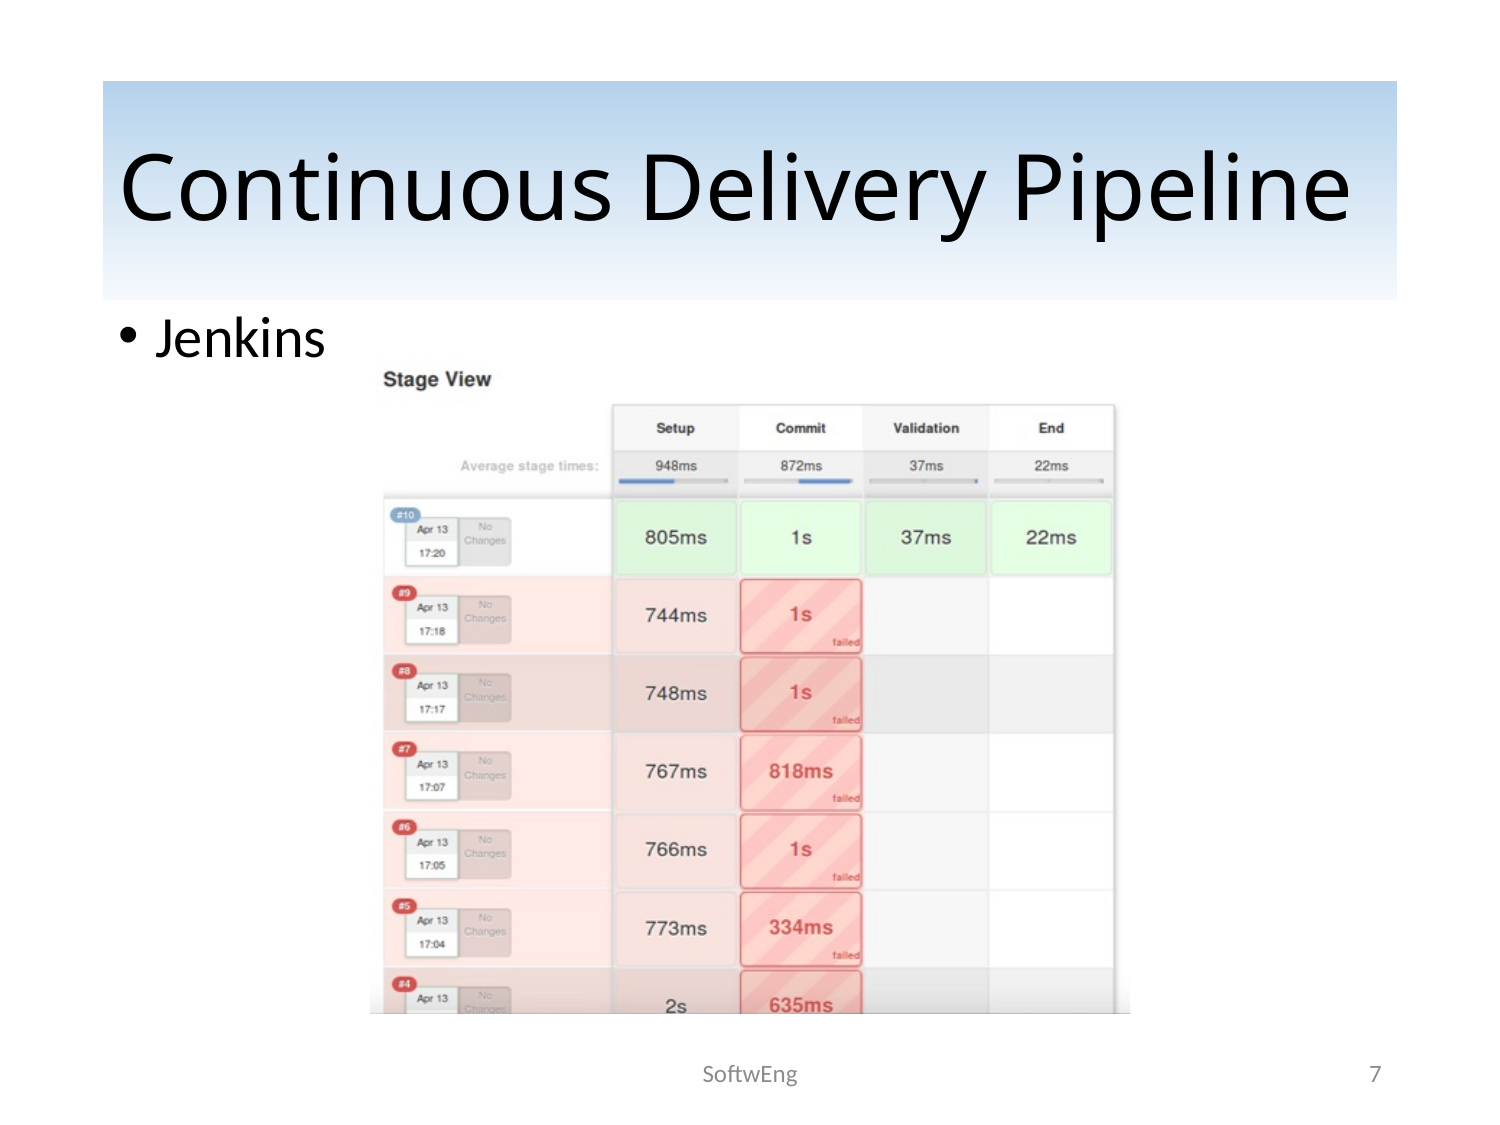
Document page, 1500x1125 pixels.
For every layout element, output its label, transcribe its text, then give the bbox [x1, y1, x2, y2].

text_box Continuous Delivery Pipeline [103, 81, 1397, 300]
footer SoftwEng [496, 1042, 1004, 1103]
list Jenkins [103, 300, 1397, 1014]
picture [369, 357, 1131, 1014]
slide_number 7 [1059, 1042, 1397, 1103]
